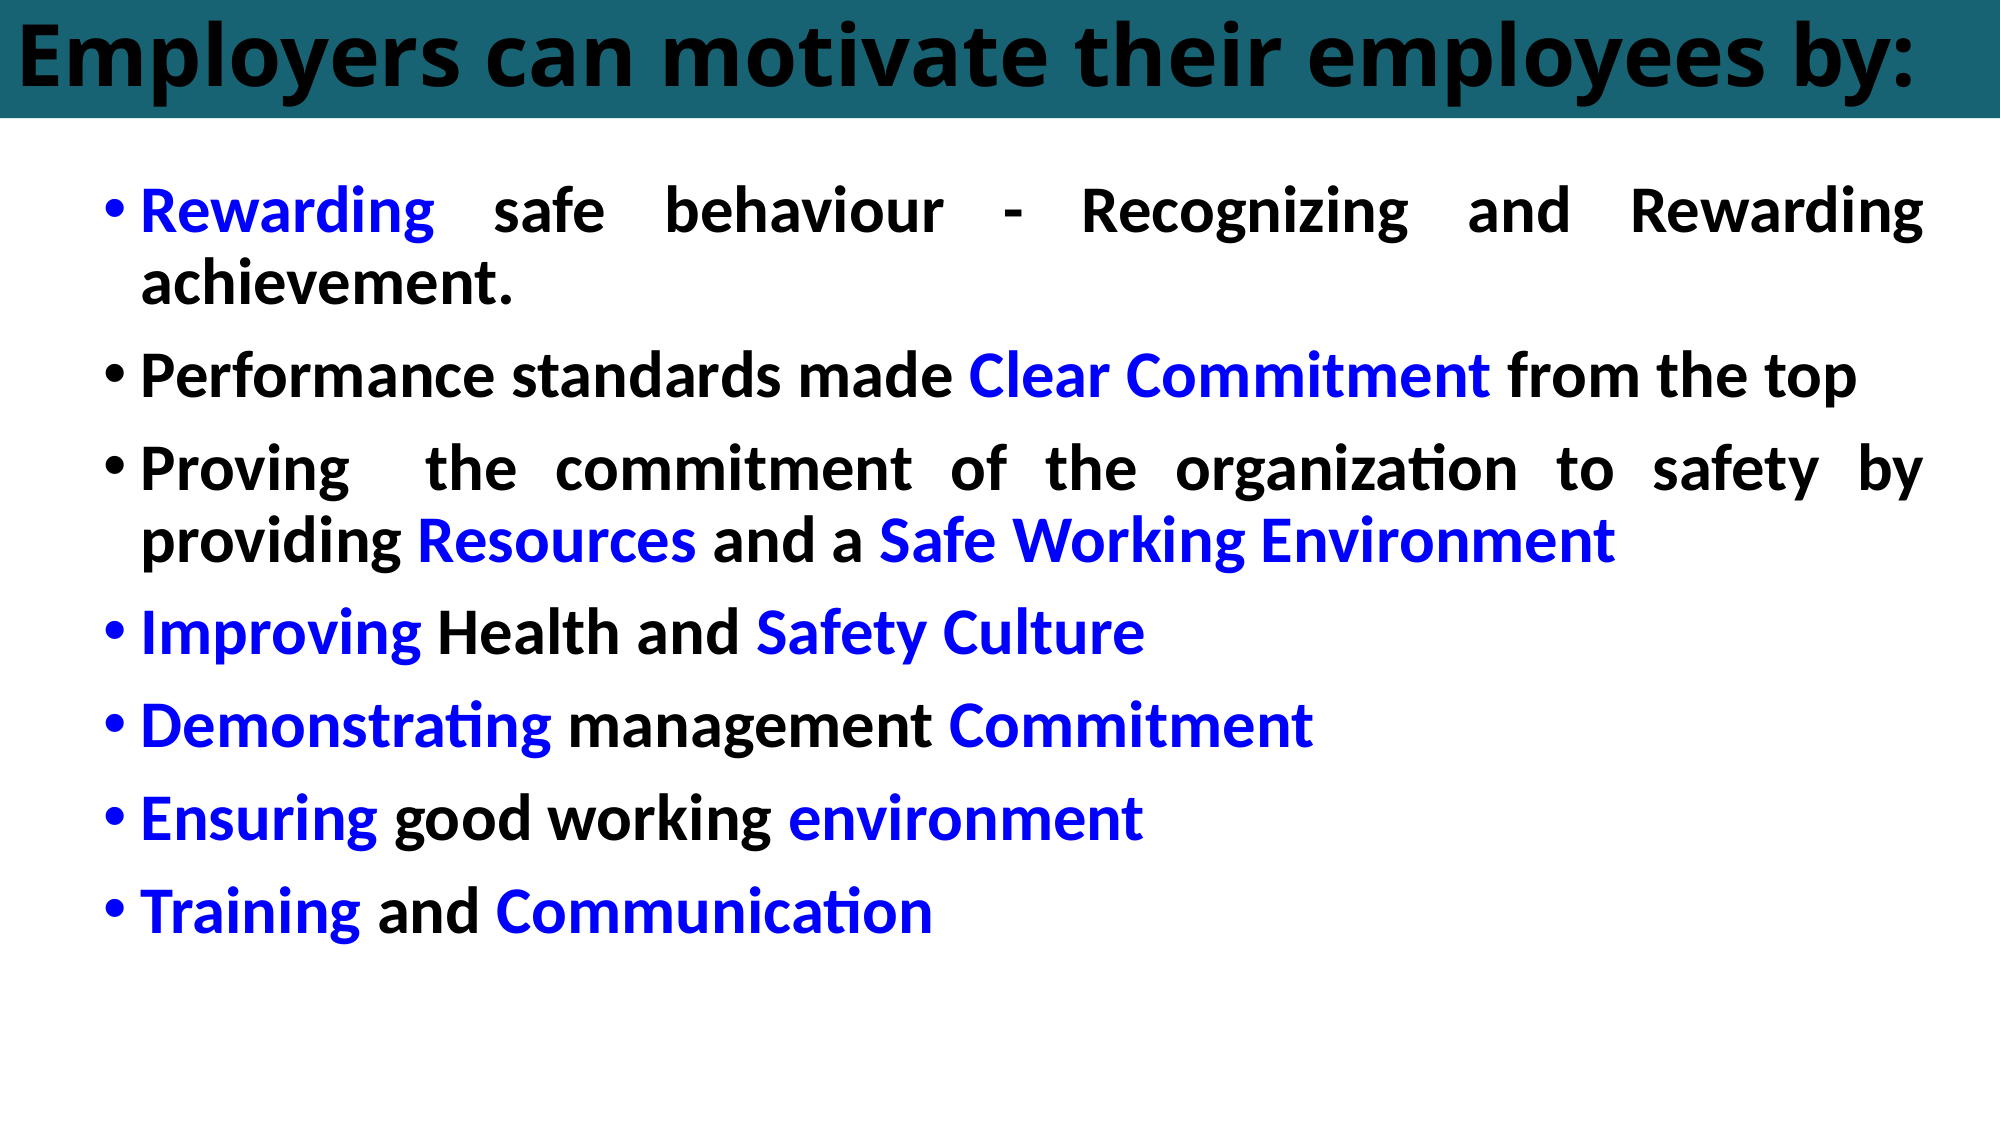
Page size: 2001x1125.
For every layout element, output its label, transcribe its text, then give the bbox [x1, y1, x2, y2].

list Rewarding safe behaviour - Recognizing and Rewarding achievement. Performance standards made Clear Commitment from the top Proving the commitment of the organization to safety by providing Resources and a Safe Working Environment Improving Health and Safety Culture Demonstrating management Commitment Ensuring good working environment Training and Communication [88, 167, 1942, 1014]
title Employers can motivate their employees by: [0, 0, 2000, 119]
